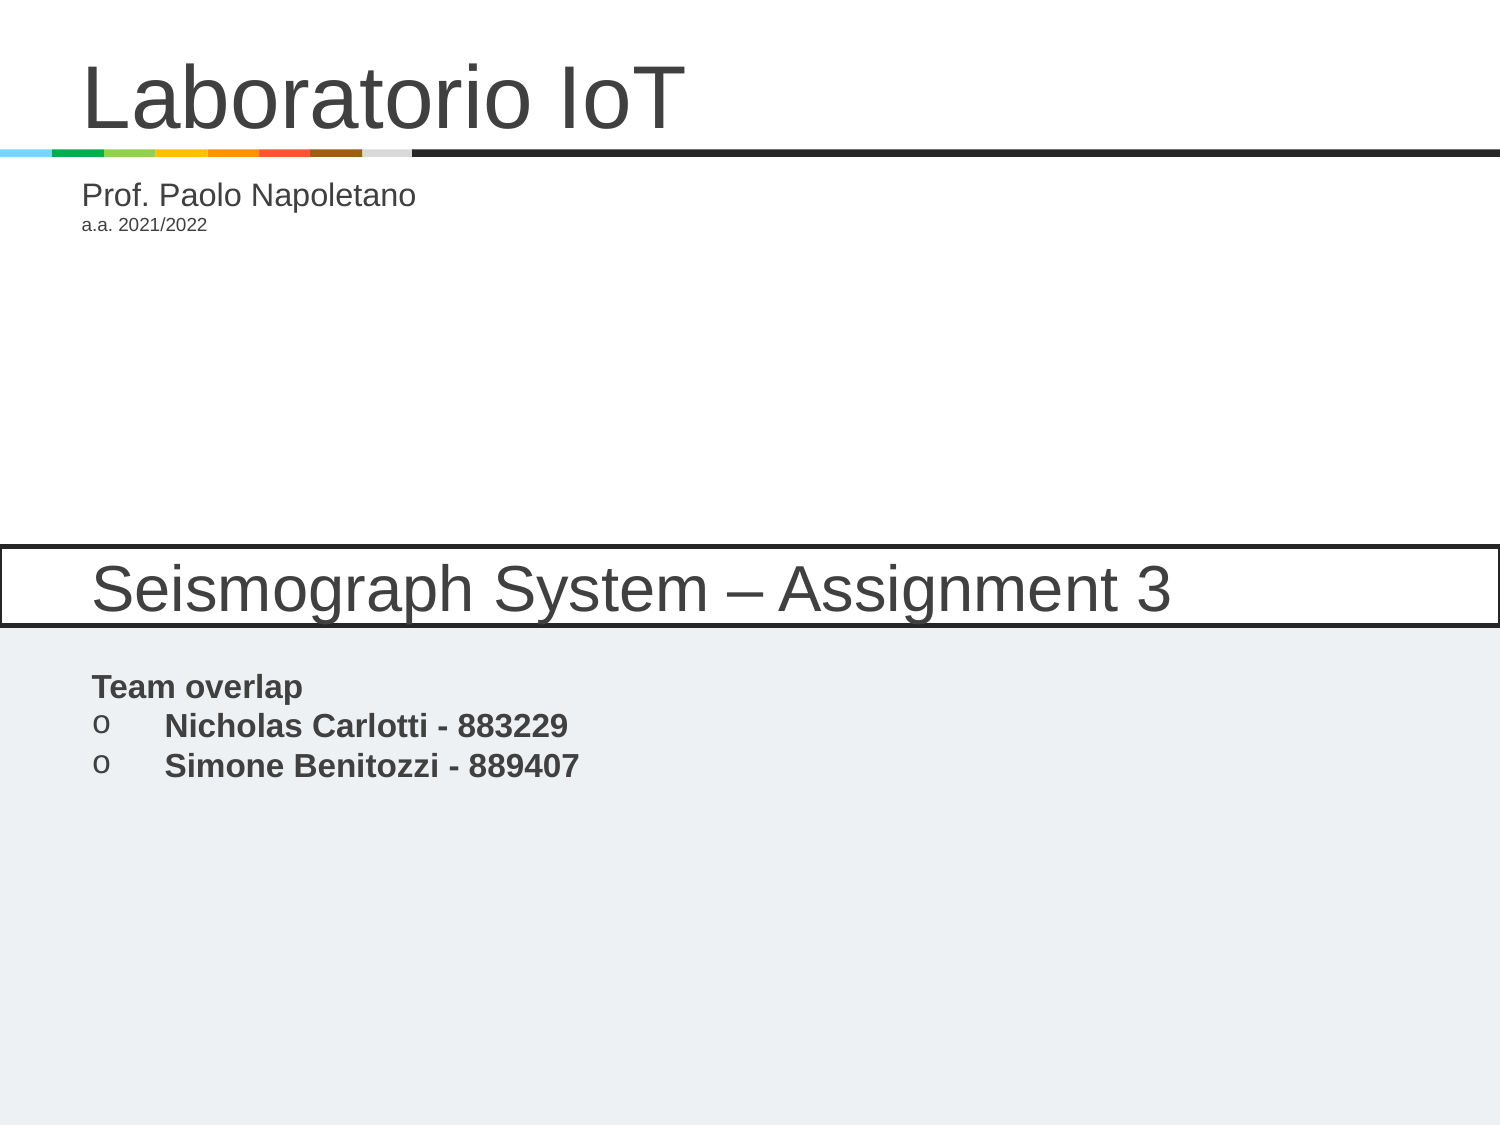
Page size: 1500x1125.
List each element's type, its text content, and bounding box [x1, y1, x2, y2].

text_box [1432, 542, 1500, 630]
text_box Seismograph System – Assignment 3 Team overlap Nicholas Carlotti - 883229 Simone Benitozzi - 889407 [77, 540, 1432, 792]
text_box Laboratorio IoT Prof. Paolo Napoletano a.a. 2021/2022 [67, 169, 1442, 243]
text_box Laboratorio IoT Prof. Paolo Napoletano a.a. 2021/2022 [67, 32, 1442, 146]
text_box [0, 542, 77, 630]
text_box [0, 147, 1500, 159]
text_box [0, 630, 1500, 1125]
